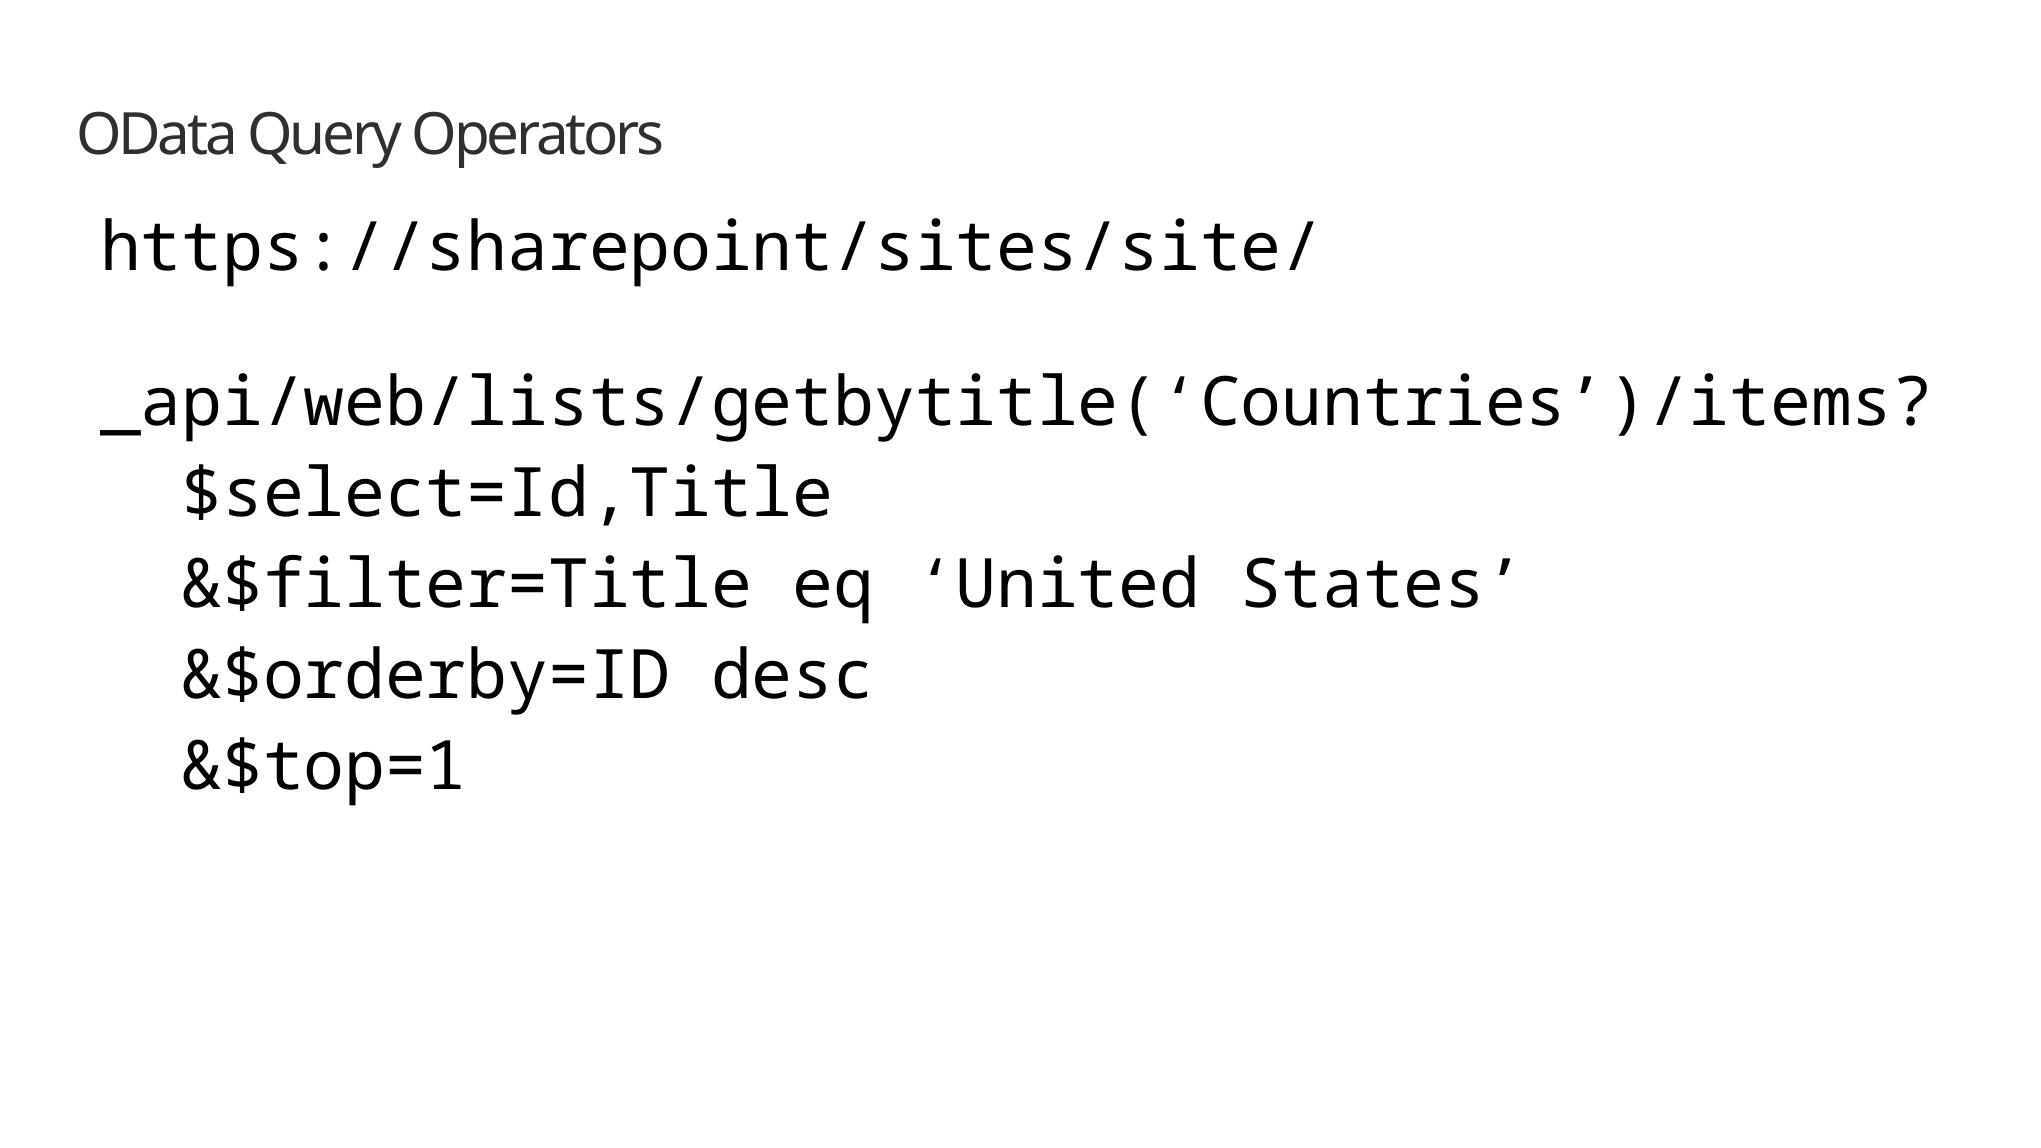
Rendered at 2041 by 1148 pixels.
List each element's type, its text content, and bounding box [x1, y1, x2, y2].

list https://sharepoint/sites/site/ _api/web/lists/getbytitle(‘Countries’)/items? $select=Id,Title &$filter=Title eq ‘United States’ &$orderby=ID desc &$top=1 [76, 193, 1975, 630]
title OData Query Operators [76, 103, 1975, 172]
